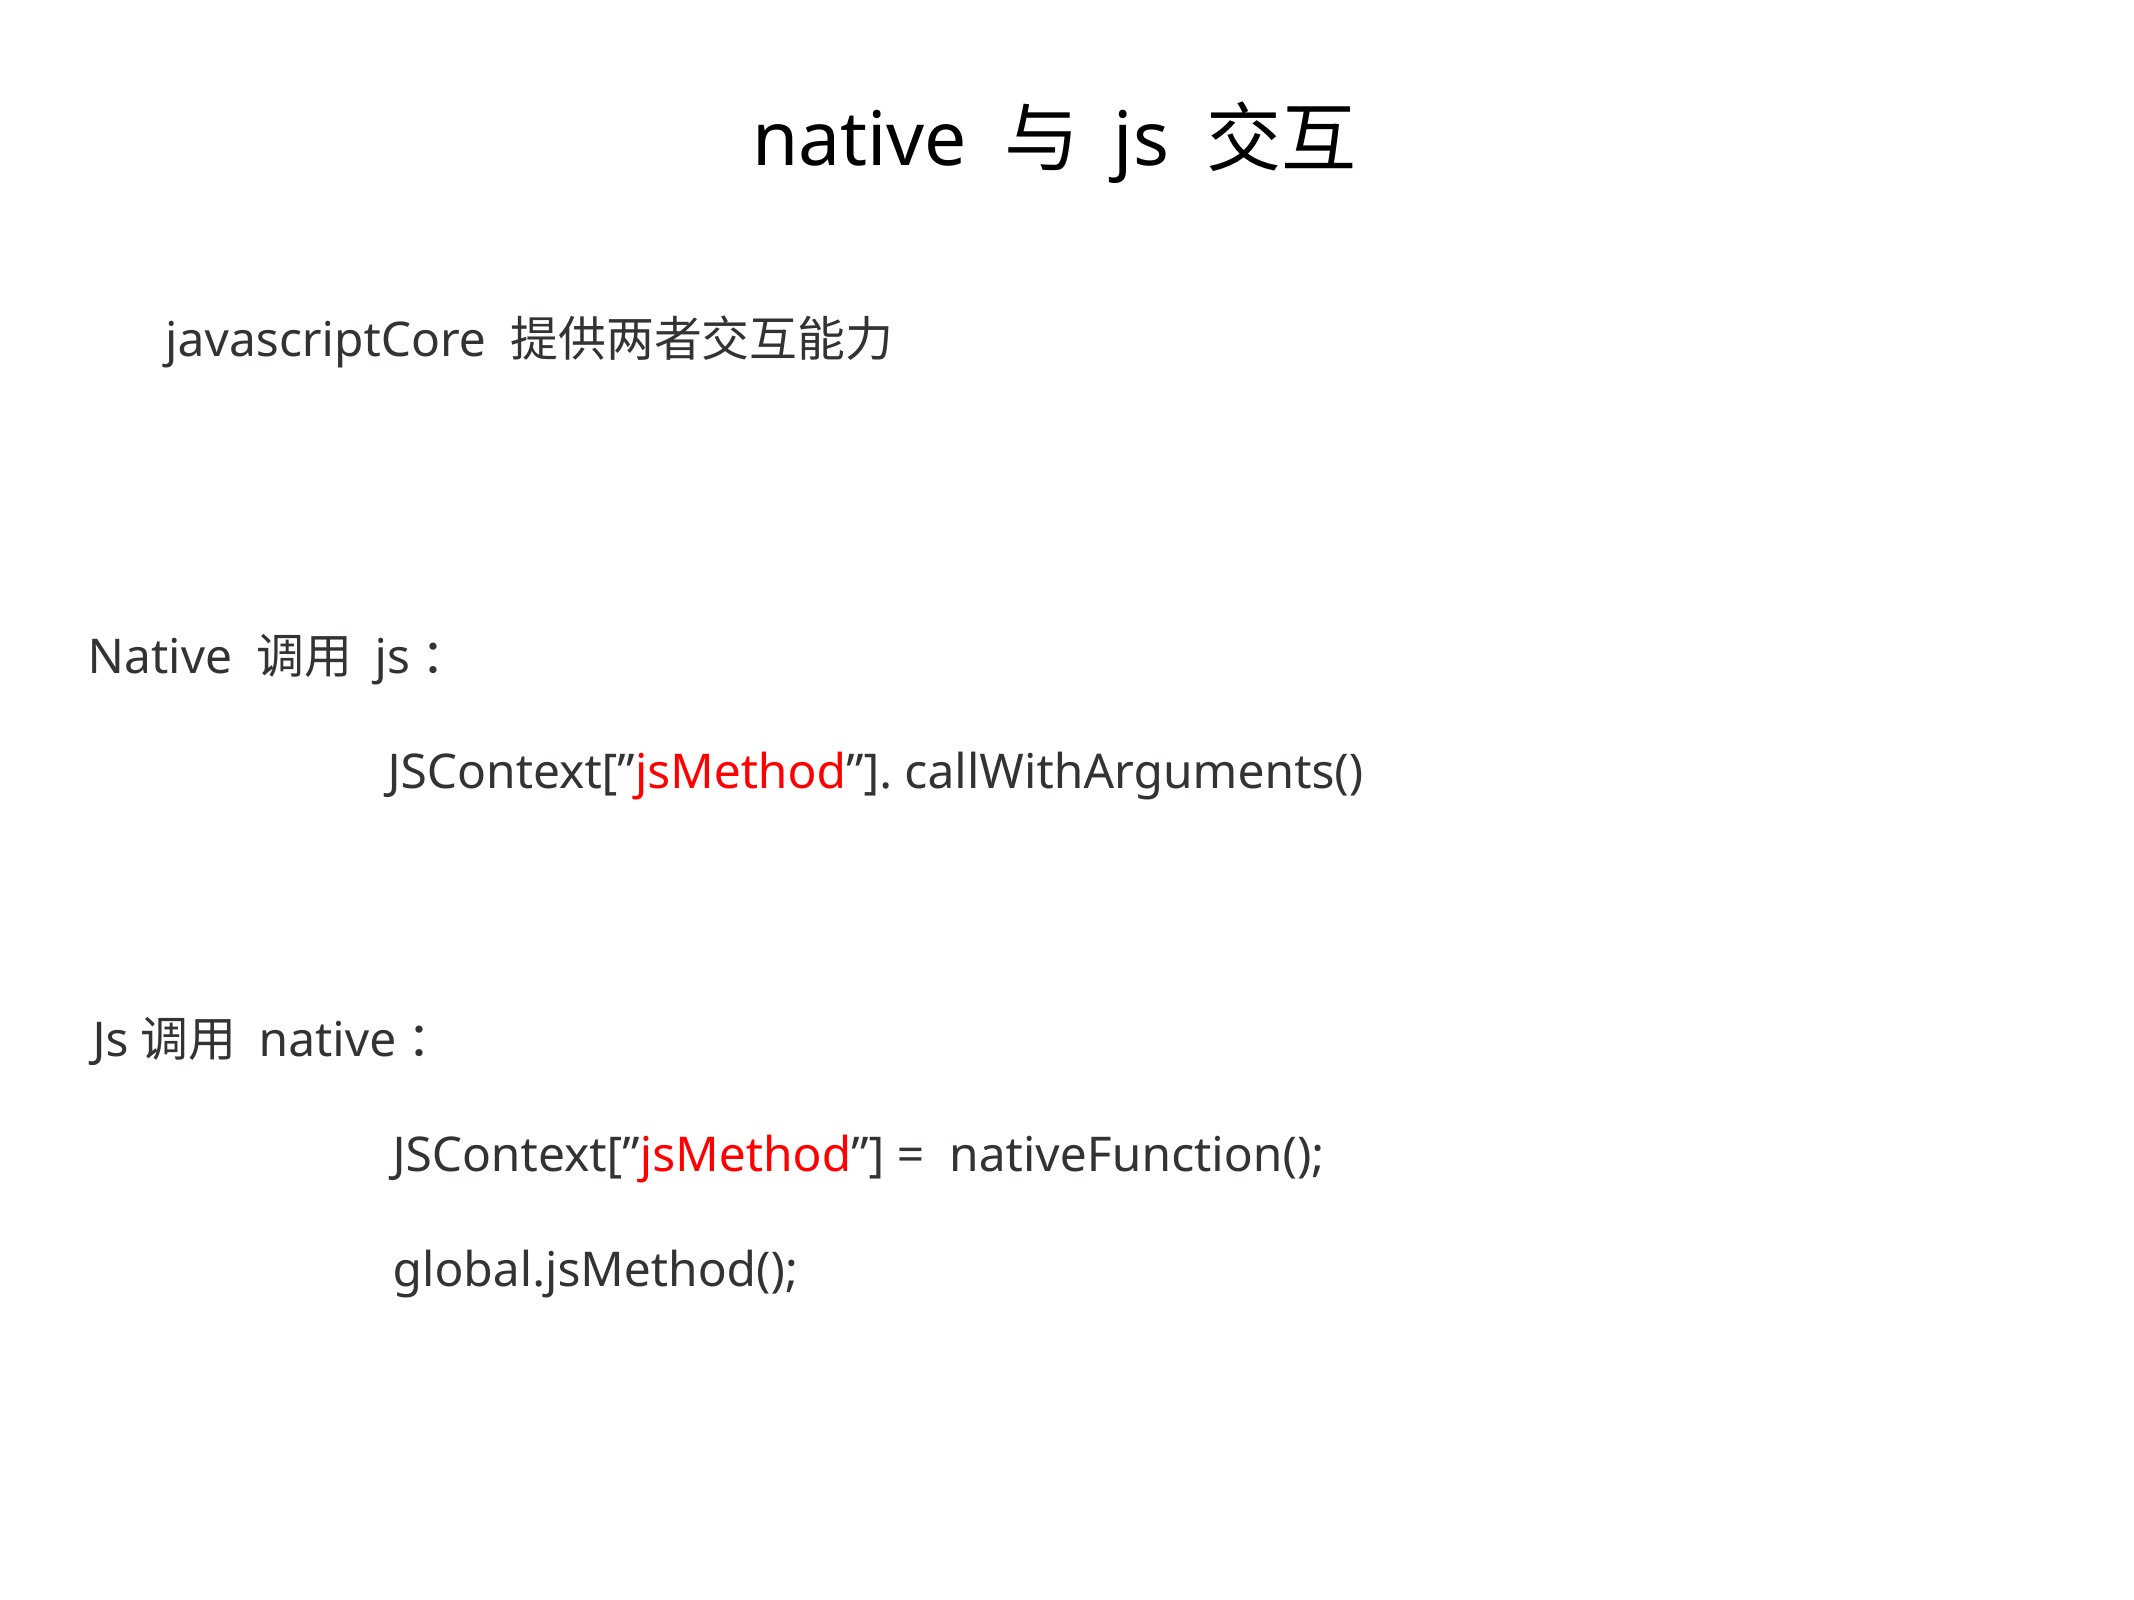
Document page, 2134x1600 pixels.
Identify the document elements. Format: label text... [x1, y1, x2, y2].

text_box javascriptCore 提供两者交互能力 [156, 300, 903, 375]
text_box Js调用 native： JSContext[”jsMethod”] = nativeFunction(); global.jsMethod(); [84, 1000, 1334, 1305]
text_box Native 调用 js： JSContext[”jsMethod”]. callWithArguments() [79, 617, 1373, 807]
text_box native 与 js 交互 [743, 82, 1365, 190]
